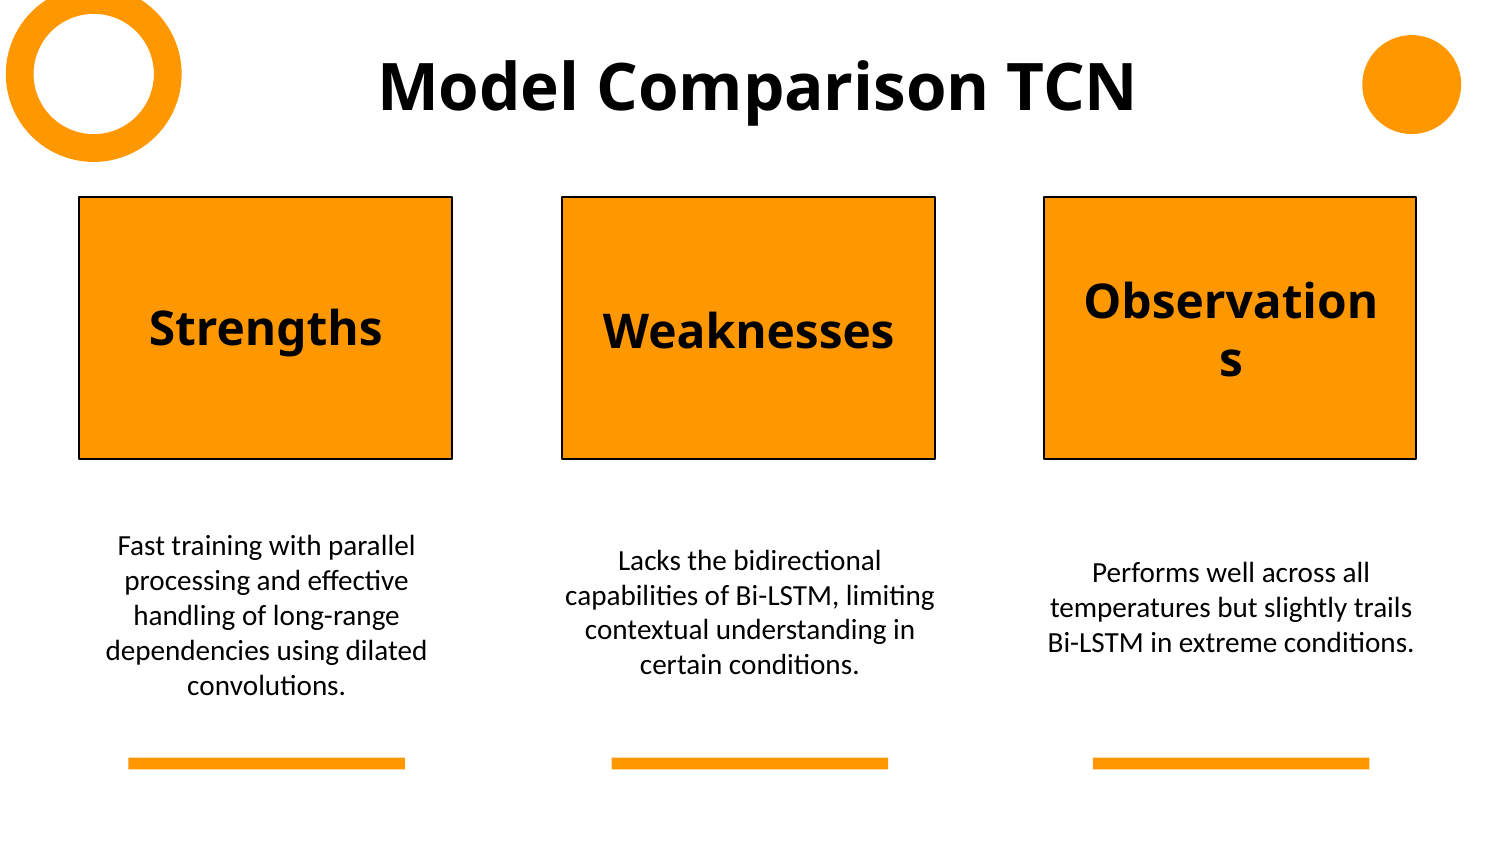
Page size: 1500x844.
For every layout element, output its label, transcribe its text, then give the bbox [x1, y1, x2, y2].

text_box [562, 197, 935, 459]
text_box [1092, 757, 1370, 770]
text_box Performs well across all temperatures but slightly trails Bi-LSTM in extreme conditions. [1018, 497, 1444, 714]
text_box Model Comparison TCN [337, 39, 1178, 130]
text_box [1043, 197, 1417, 459]
text_box Lacks the bidirectional capabilities of Bi-LSTM, limiting contextual understanding in certain conditions. [537, 502, 963, 720]
text_box [79, 197, 452, 459]
text_box [1362, 35, 1462, 135]
text_box Fast training with parallel processing and effective handling of long-range dependencies using dilated convolutions. [60, 499, 473, 728]
text_box Observations [1061, 278, 1401, 378]
text_box Strengths [96, 276, 436, 376]
text_box [19, 0, 168, 149]
text_box [611, 757, 889, 770]
text_box [128, 757, 405, 770]
text_box Weaknesses [579, 279, 919, 379]
